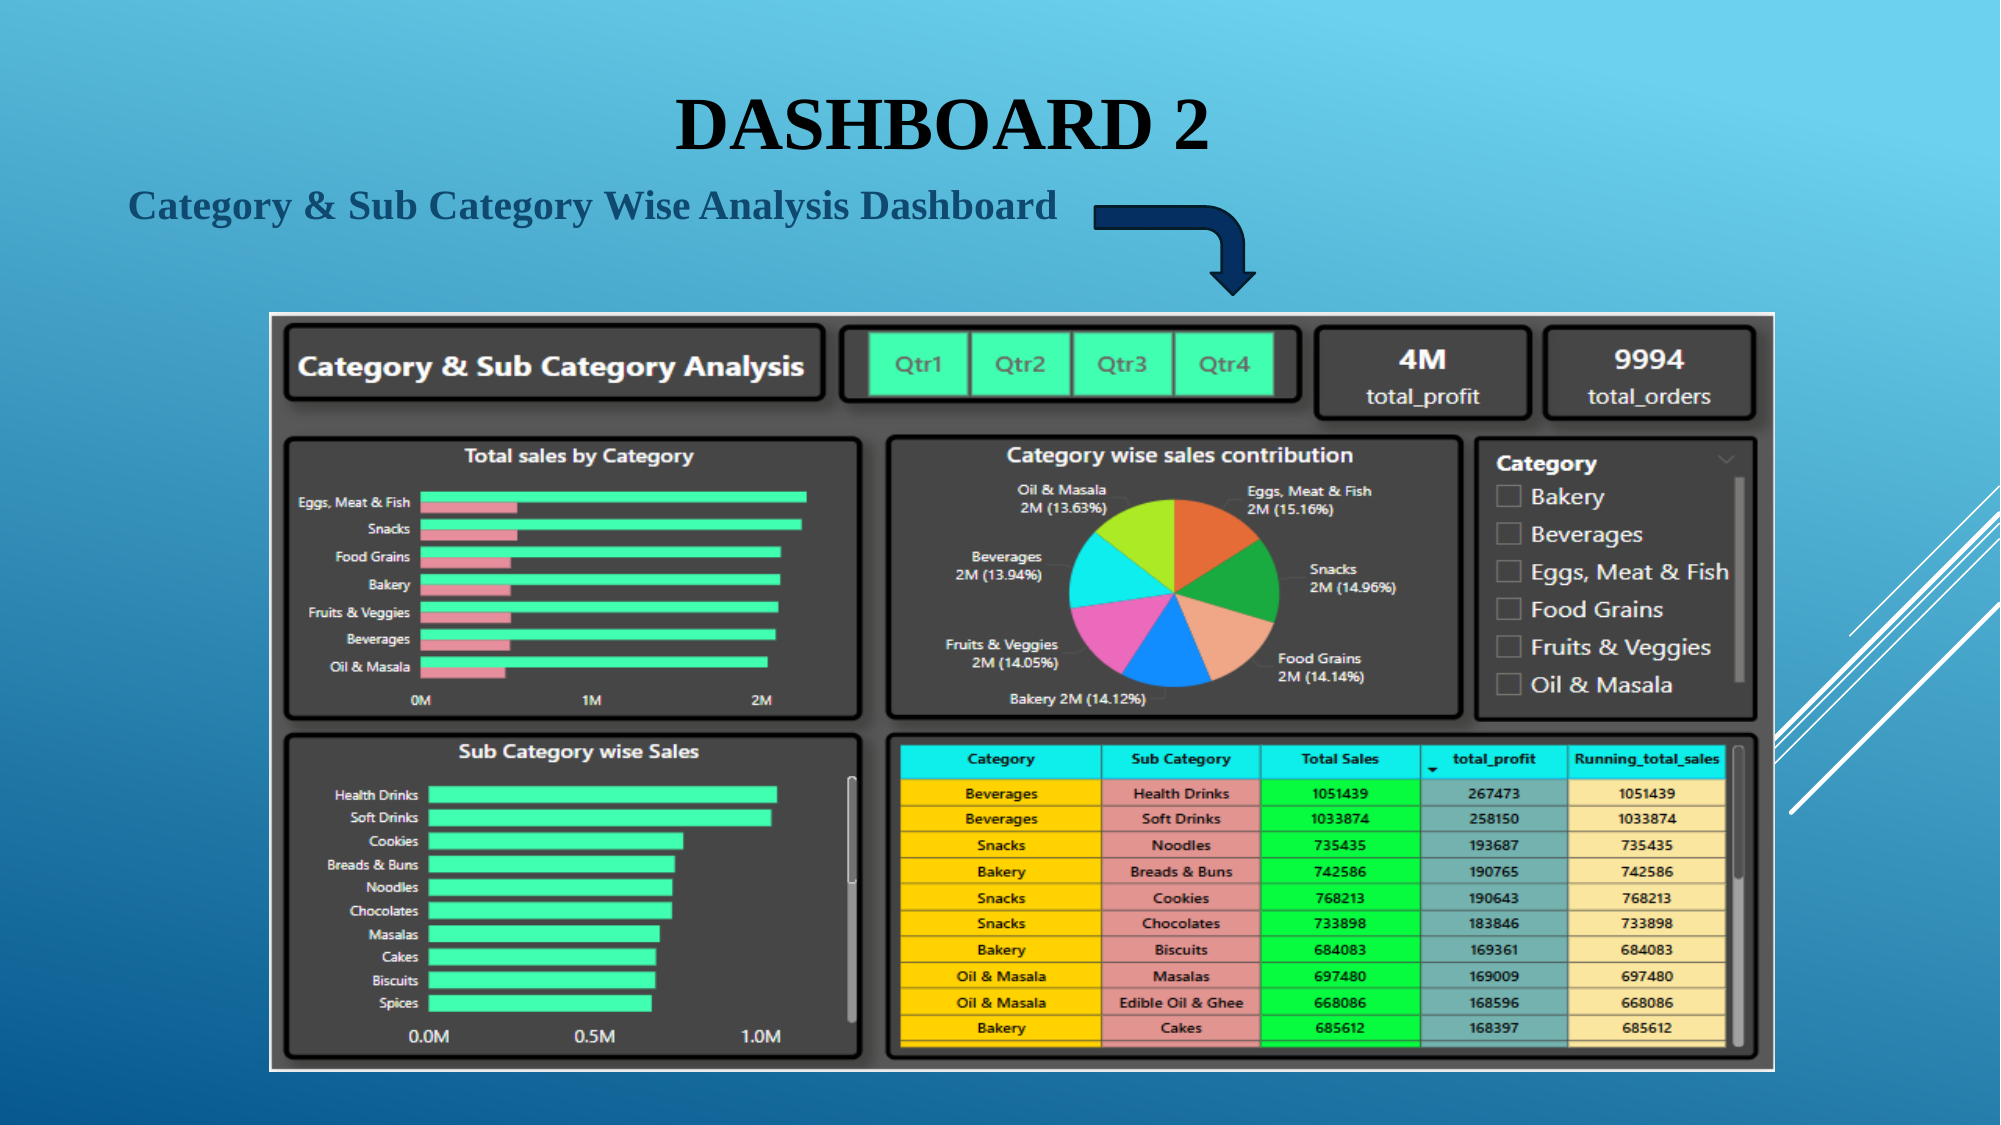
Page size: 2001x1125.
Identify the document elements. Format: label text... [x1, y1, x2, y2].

picture [269, 312, 1775, 1072]
list Category & Sub Category Wise Analysis Dashboard [112, 187, 1775, 786]
title Dashboard 2 [112, 0, 1775, 187]
text_box [1093, 205, 1257, 296]
